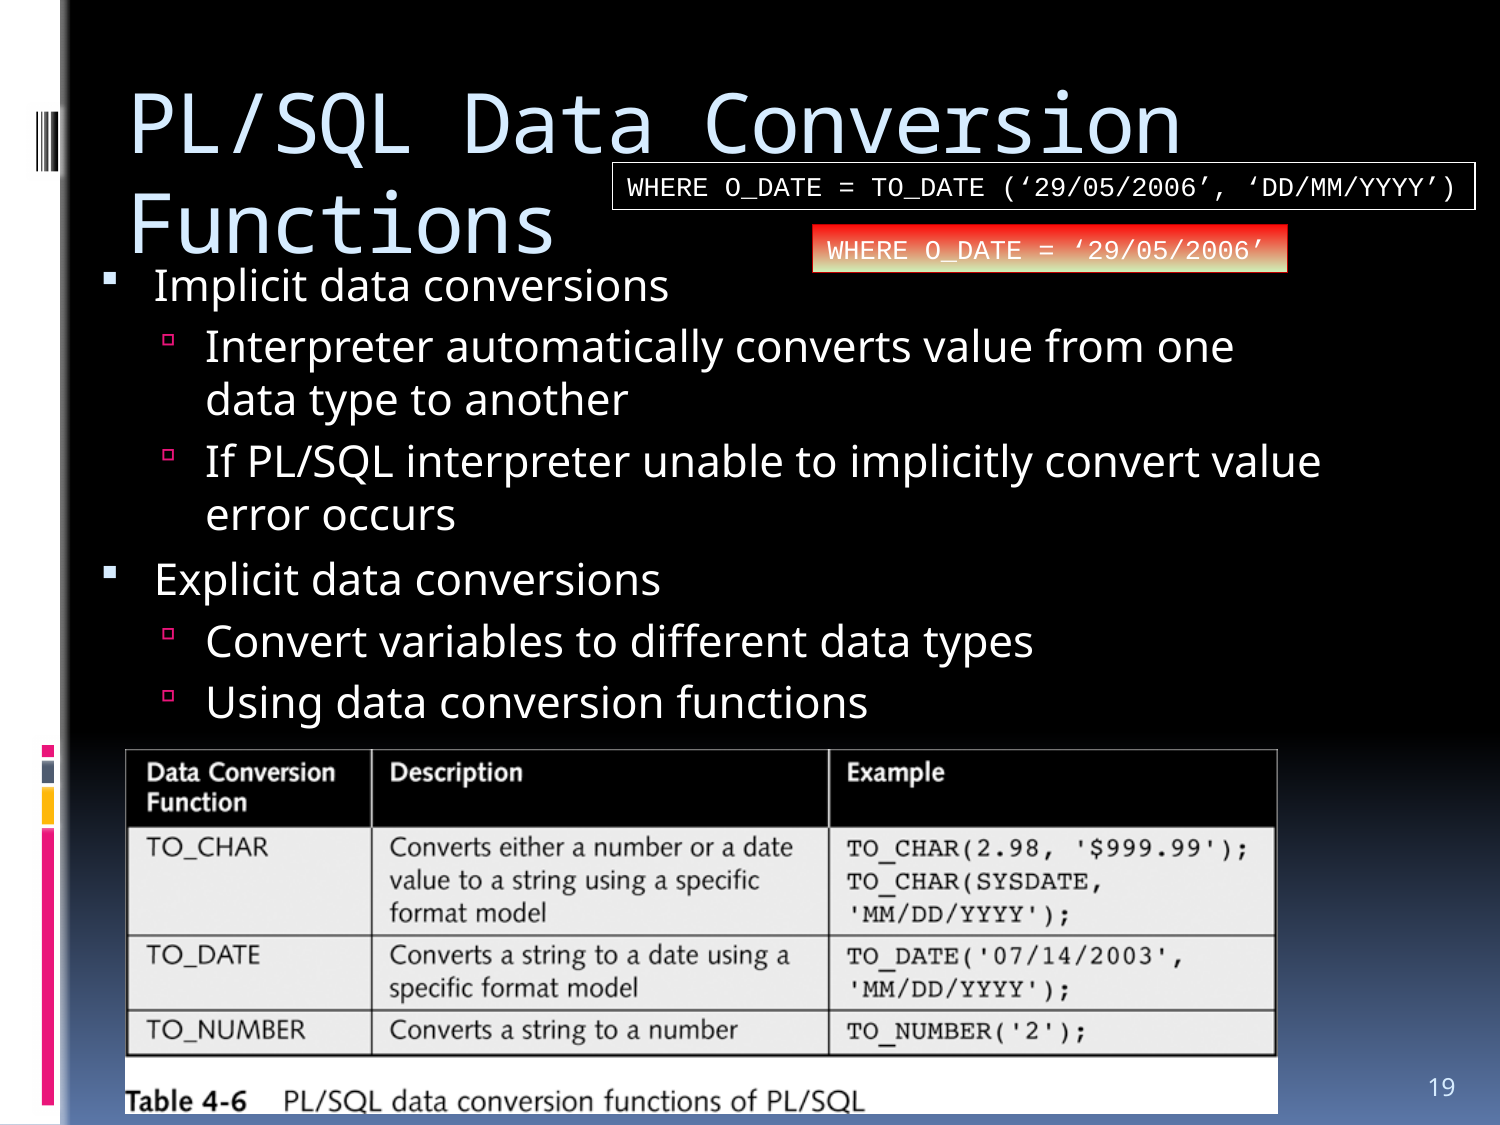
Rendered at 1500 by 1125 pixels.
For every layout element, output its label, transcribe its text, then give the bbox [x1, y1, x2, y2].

picture [124, 749, 1279, 1115]
text_box WHERE O_DATE = TO_DATE (‘29/05/2006’, ‘DD/MM/YYYY’) [612, 162, 1475, 210]
title PL/SQL Data Conversion Functions [112, 62, 1388, 163]
list Implicit data conversions Interpreter automatically converts value from one data type to another If PL/SQL interpreter unable to implicitly convert value error occurs Explicit data conversions Convert variables to different data types Using data conversion functions [75, 249, 1350, 738]
text_box WHERE O_DATE = ‘29/05/2006’ [812, 224, 1288, 273]
slide_number 19 [1412, 1052, 1488, 1113]
